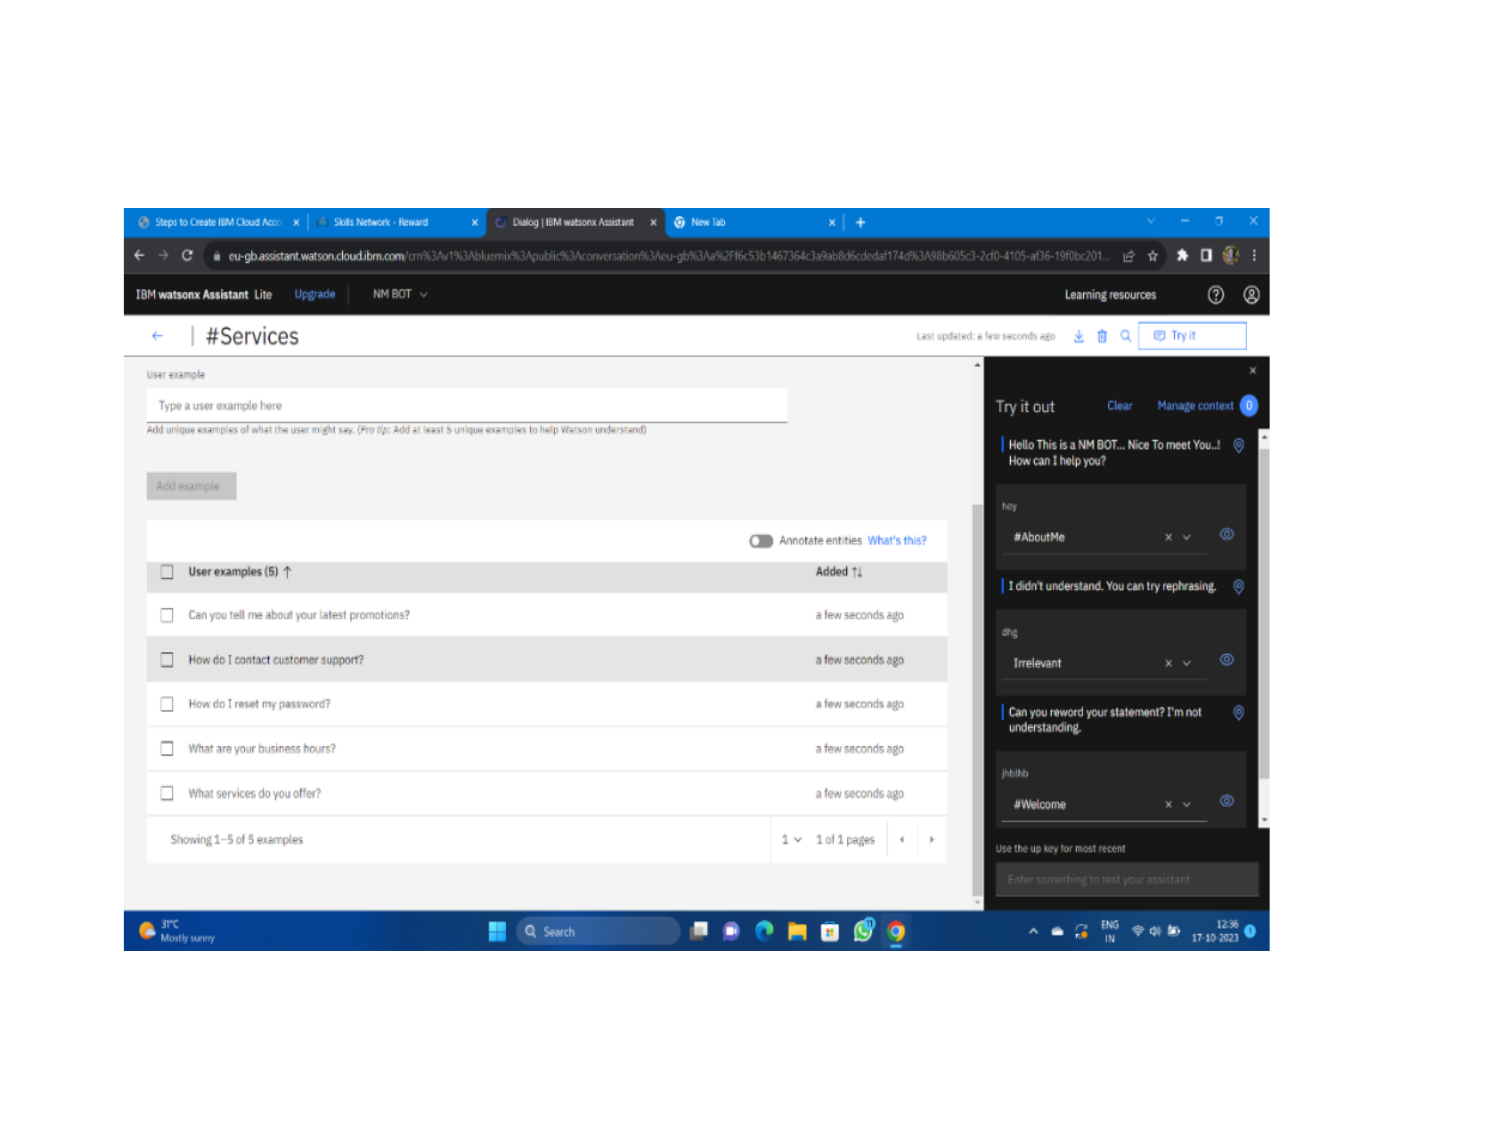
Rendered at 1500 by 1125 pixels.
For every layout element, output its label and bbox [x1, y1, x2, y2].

list [123, 207, 1270, 951]
